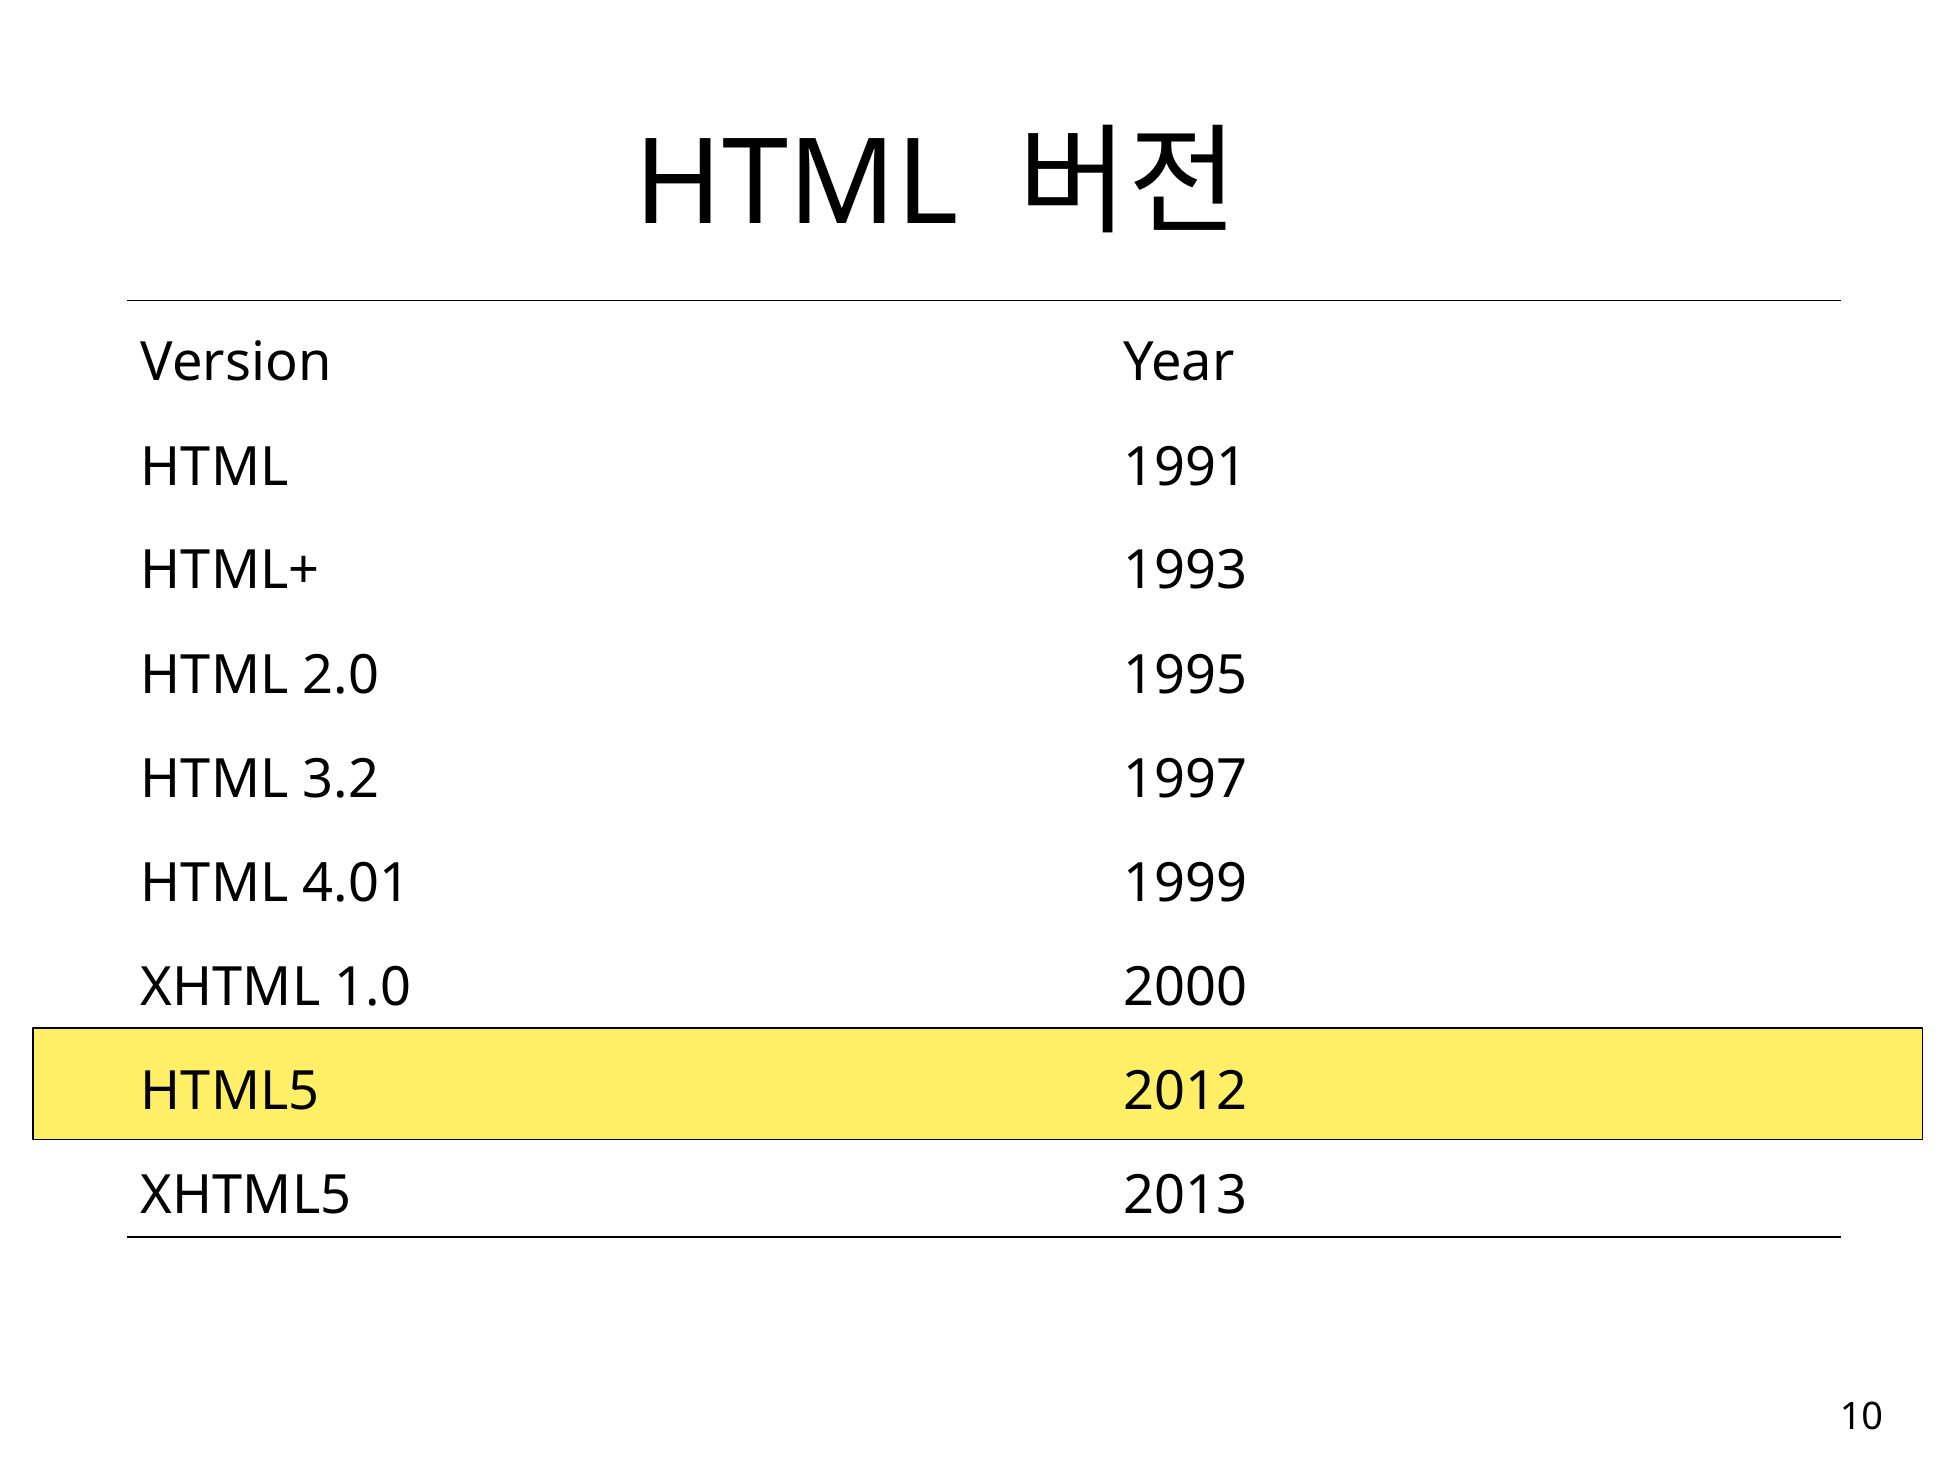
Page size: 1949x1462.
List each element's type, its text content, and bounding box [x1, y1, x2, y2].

table_cell 1999 [1110, 821, 1841, 925]
table_cell HTML [127, 405, 1110, 509]
table_cell HTML 3.2 [127, 717, 1110, 821]
table_header Version [127, 301, 1110, 405]
table_cell HTML+ [127, 509, 1110, 613]
table_cell 1991 [1110, 405, 1841, 509]
table_cell HTML 2.0 [127, 613, 1110, 717]
table_cell 2013 [1110, 1133, 1841, 1236]
slide_number 10 [1496, 1372, 1899, 1462]
table_cell 2000 [1110, 925, 1841, 1029]
table_cell XHTML 1.0 [127, 925, 1110, 1029]
table_cell 1997 [1110, 717, 1841, 821]
table_cell HTML5 [127, 1029, 1110, 1133]
table_cell HTML 4.01 [127, 821, 1110, 925]
table_cell 1993 [1110, 509, 1841, 613]
table_cell 2012 [1110, 1029, 1841, 1133]
text_box [33, 1027, 127, 1140]
table_cell 1995 [1110, 613, 1841, 717]
table_cell XHTML5 [127, 1133, 1110, 1236]
title HTML 버전 [156, 92, 1749, 255]
text_box [1841, 1027, 1923, 1140]
table_header Year [1110, 301, 1841, 405]
